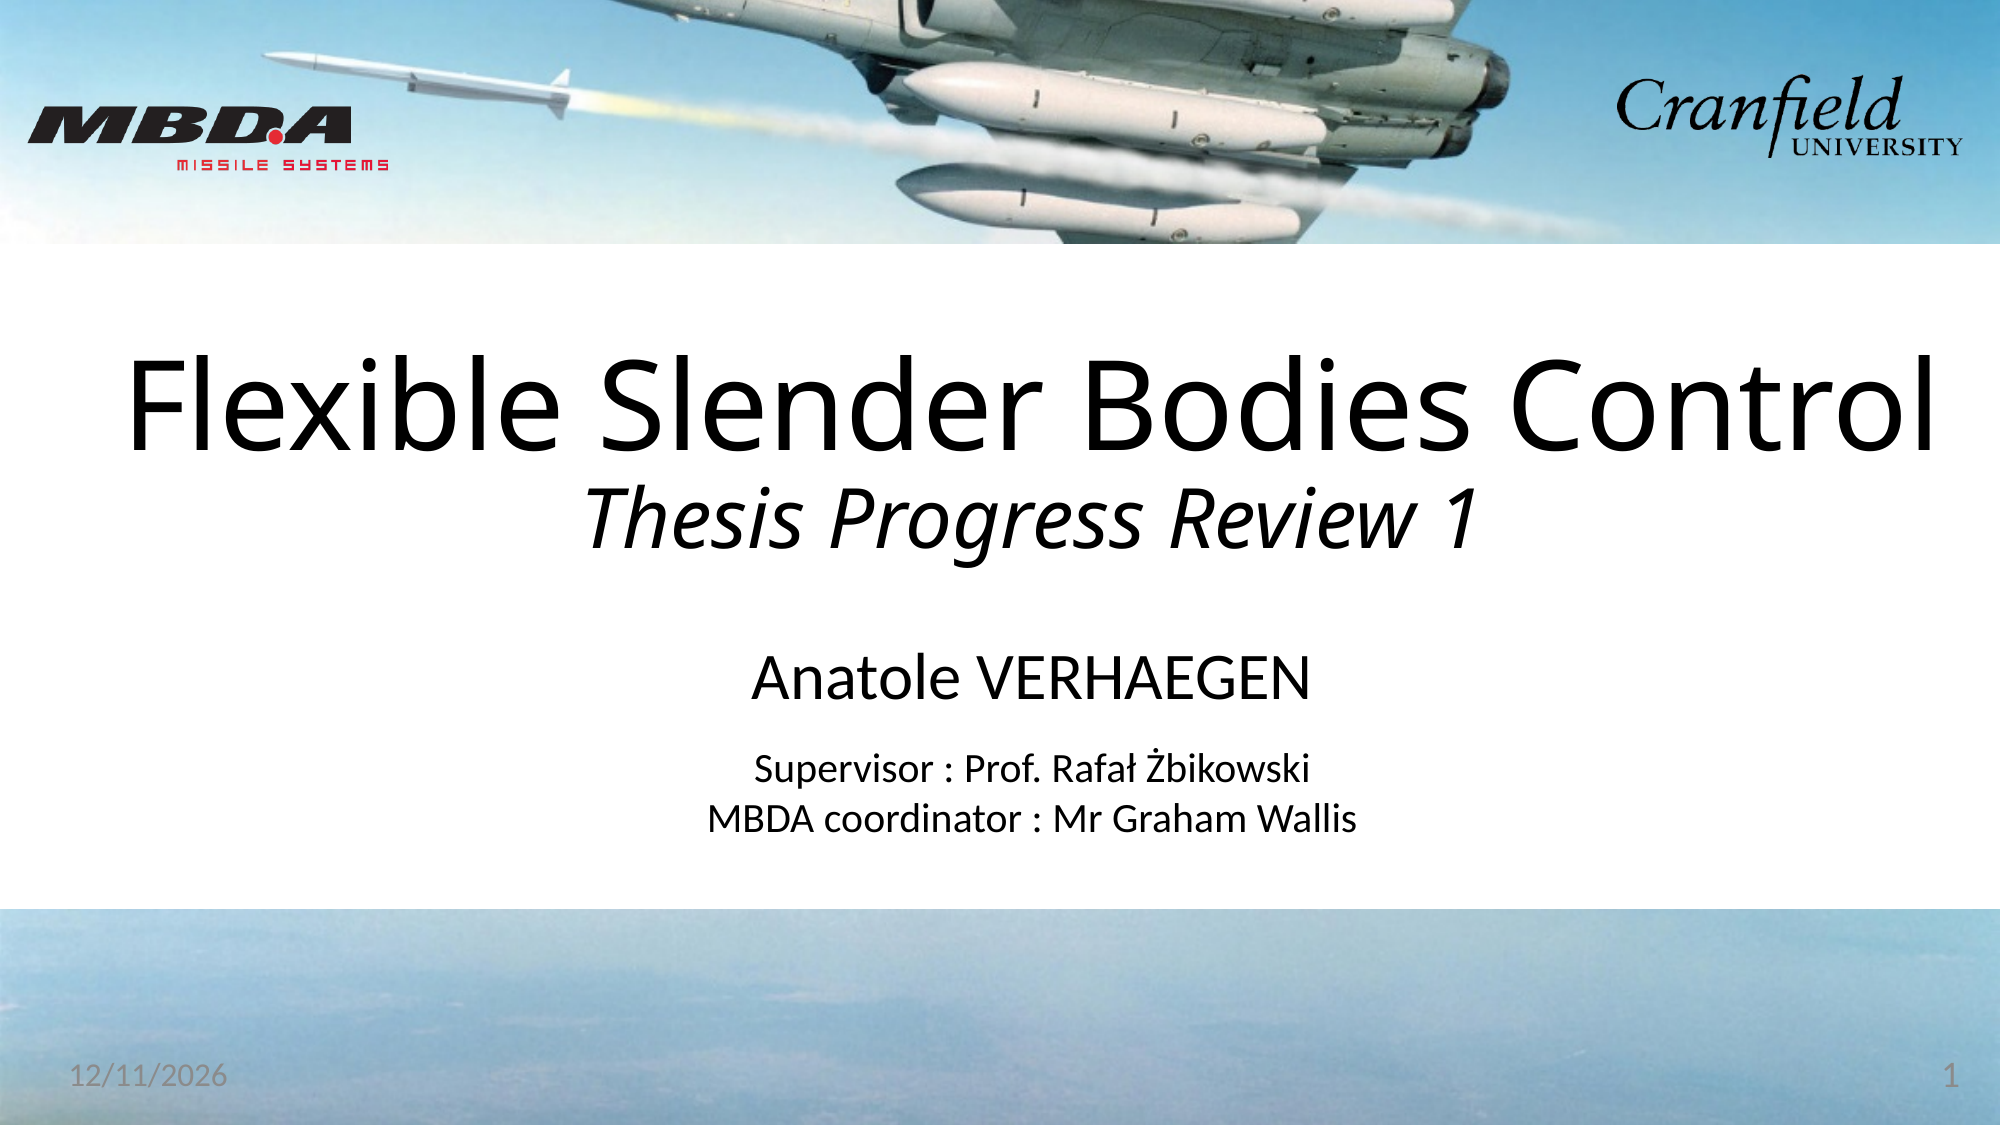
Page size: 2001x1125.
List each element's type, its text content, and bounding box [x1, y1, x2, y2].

subtitle Anatole VERHAEGEN [282, 635, 1783, 907]
title Flexible Slender Bodies Control Thesis Progress Review 1 [105, 242, 1960, 575]
slide_number 1 [1524, 1042, 1975, 1103]
text_box Supervisor : Prof. Rafał Żbikowski MBDA coordinator : Mr Graham Wallis [532, 732, 1533, 848]
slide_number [53, 1042, 504, 1103]
picture [0, 0, 2000, 244]
picture [0, 909, 2000, 1125]
